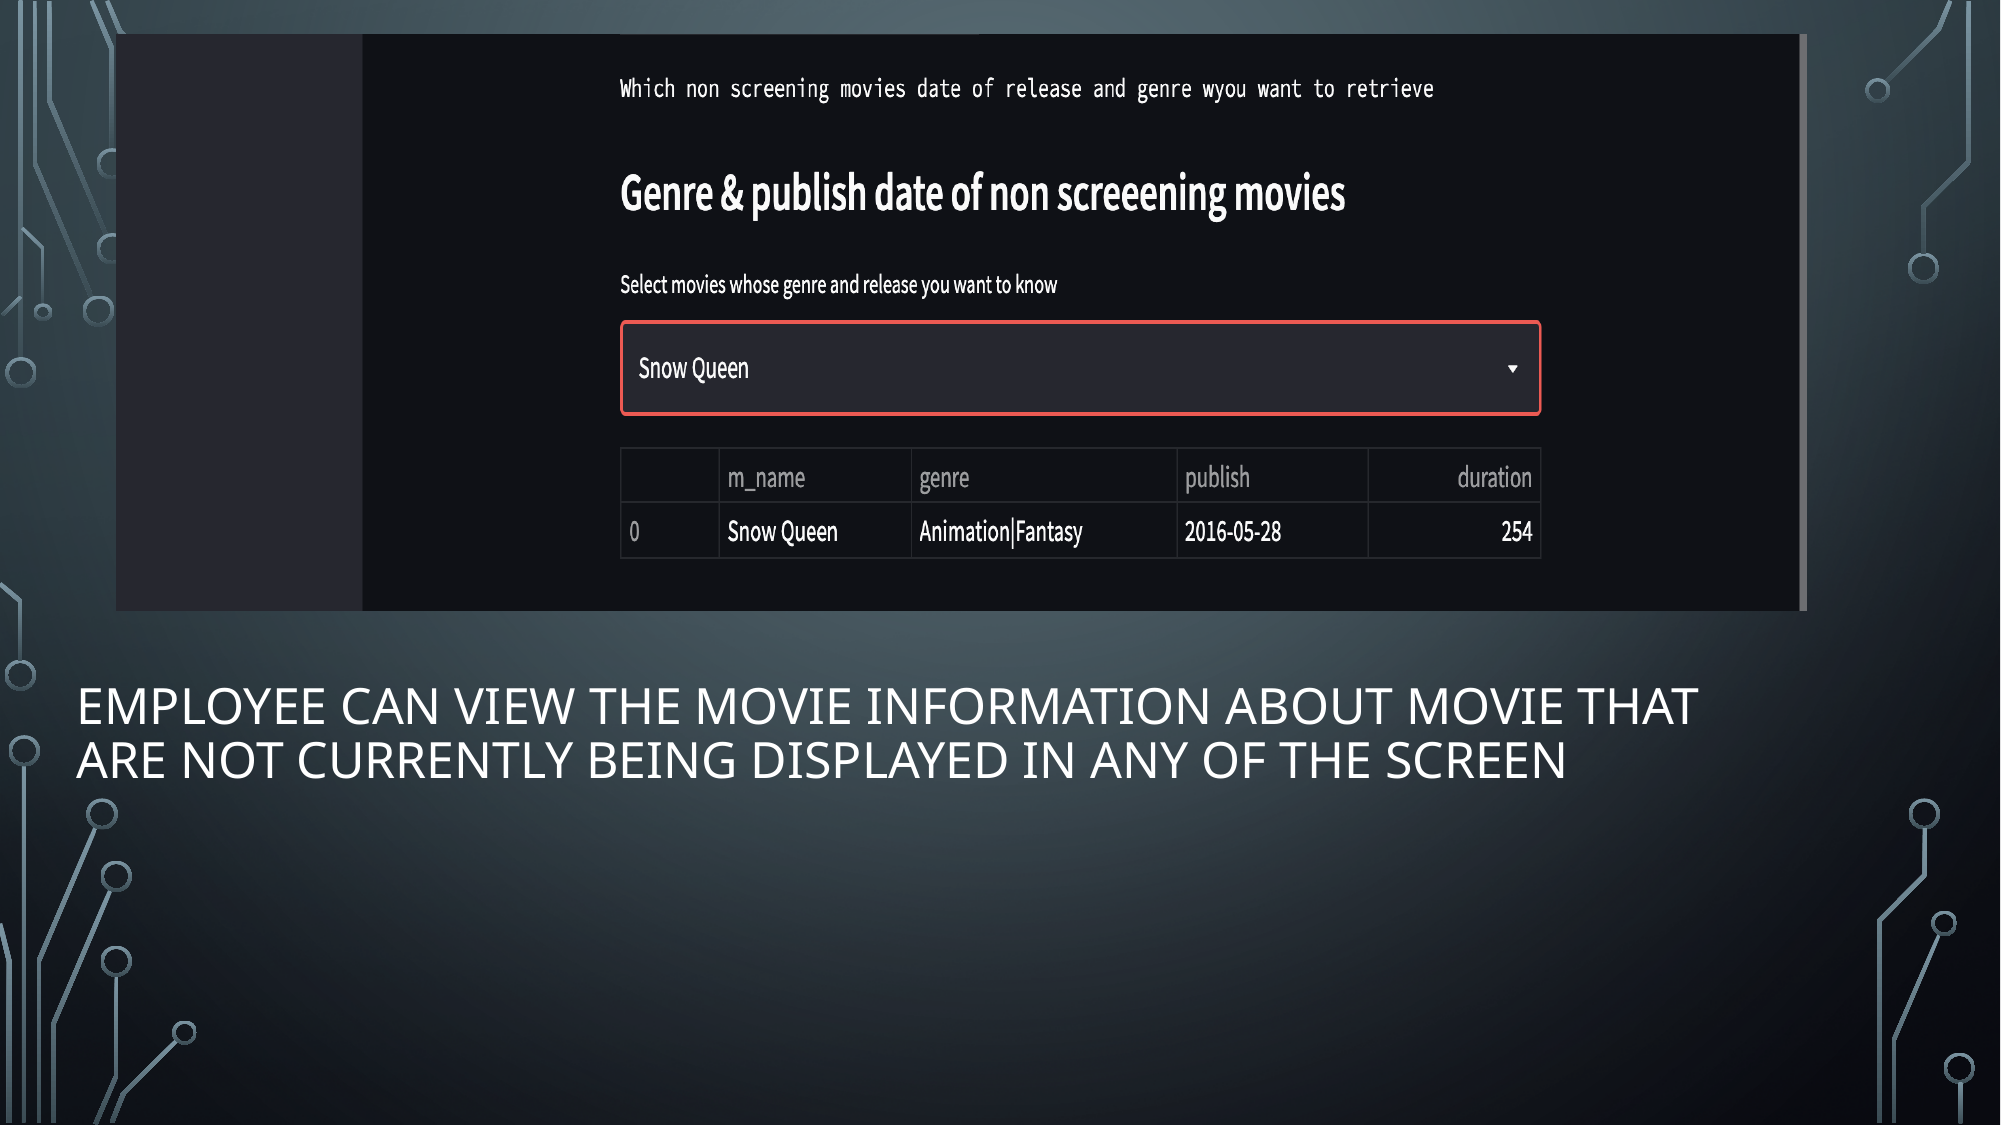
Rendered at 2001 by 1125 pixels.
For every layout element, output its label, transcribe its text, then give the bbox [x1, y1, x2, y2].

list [116, 33, 1807, 612]
title Employee can view the movie information about movie that are not currently being displayed in any of the screen [61, 511, 1789, 960]
